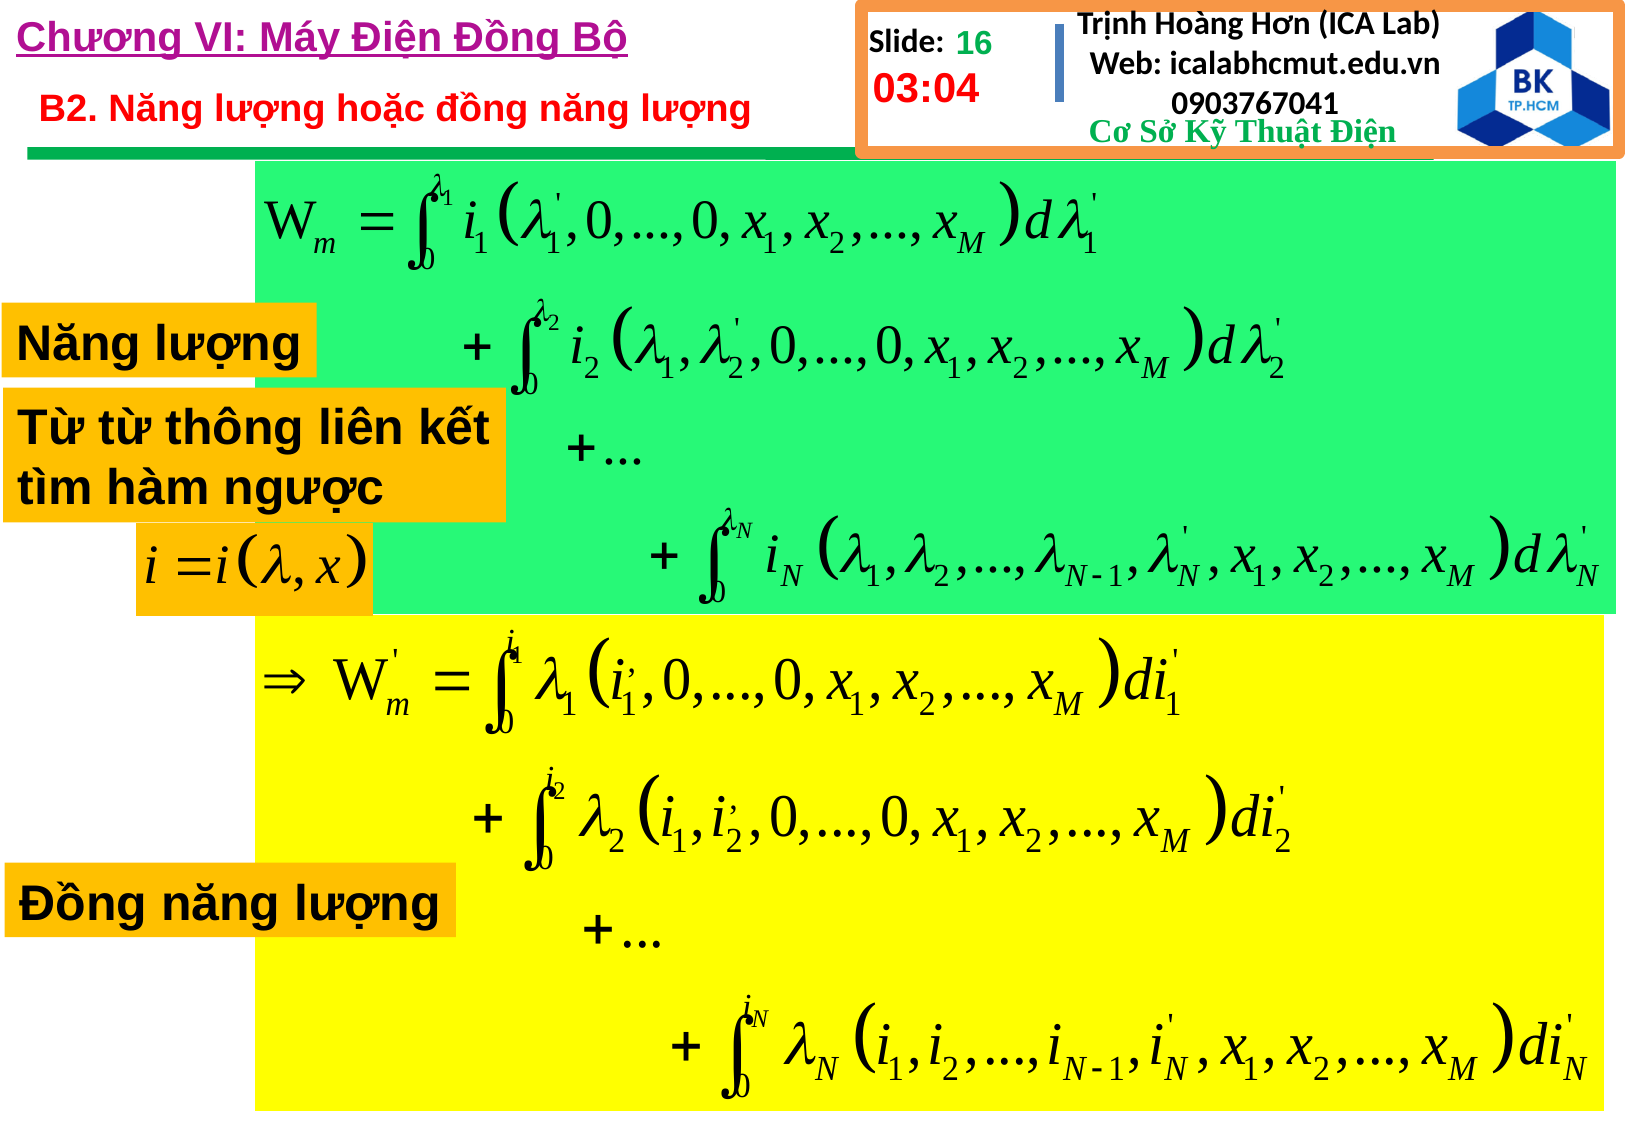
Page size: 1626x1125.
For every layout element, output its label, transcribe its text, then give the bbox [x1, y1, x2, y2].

picture [1453, 12, 1613, 146]
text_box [254, 160, 1616, 615]
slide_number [857, 53, 1095, 113]
text_box Đồng năng lượng [4, 862, 249, 938]
title B2. Năng lượng hoặc đồng năng lượng [23, 60, 848, 152]
list Chương VI: Máy Điện Đồng Bộ [1, 2, 845, 61]
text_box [254, 614, 1605, 1111]
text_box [0, 302, 509, 616]
